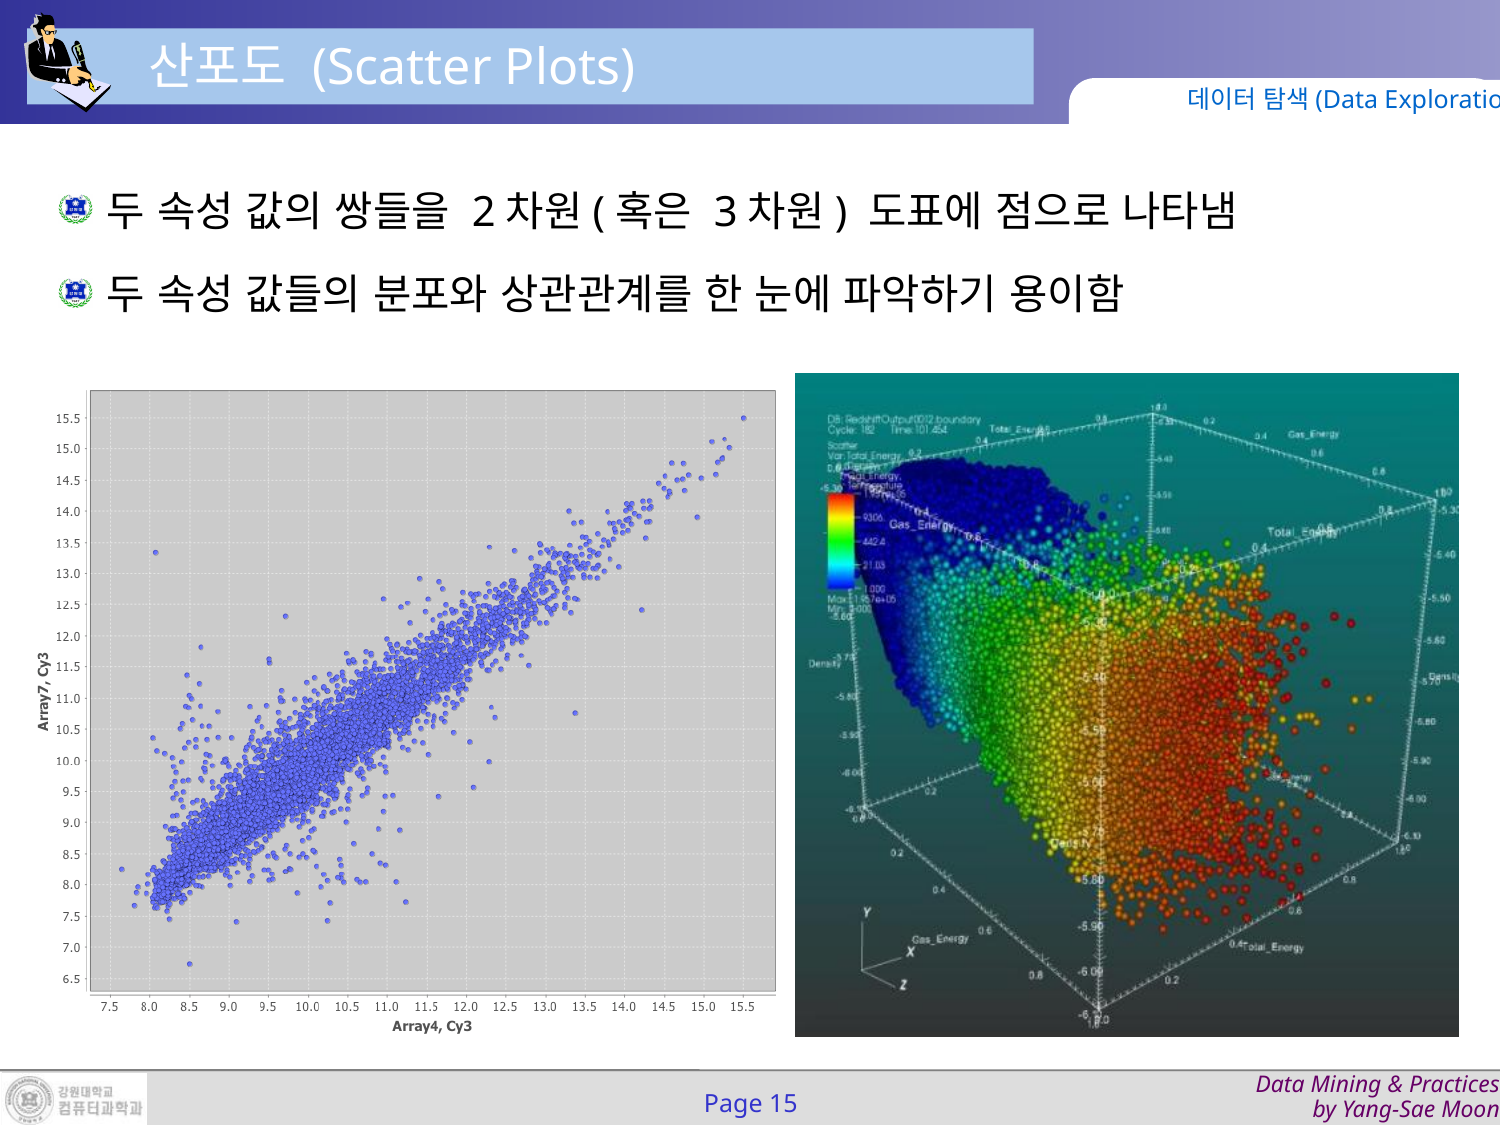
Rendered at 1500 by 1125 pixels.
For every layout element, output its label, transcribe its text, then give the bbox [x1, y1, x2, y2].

picture [58, 194, 93, 224]
text_box 산포도 (Scatter Plots) [133, 26, 1069, 102]
picture [2, 1073, 147, 1125]
picture [58, 278, 93, 308]
picture [795, 373, 1460, 1037]
text_box 데이터 탐색(Data Exploration) [1085, 78, 1500, 120]
slide_number Page 15 [682, 1079, 819, 1124]
picture [29, 385, 783, 1036]
text_box 두 속성 값의 쌍들을 2차원(혹은 3차원) 도표에 점으로 나타냄 두 속성 값들의 분포와 상관관계를 한 눈에 파악하기 용이함 [53, 153, 1459, 324]
